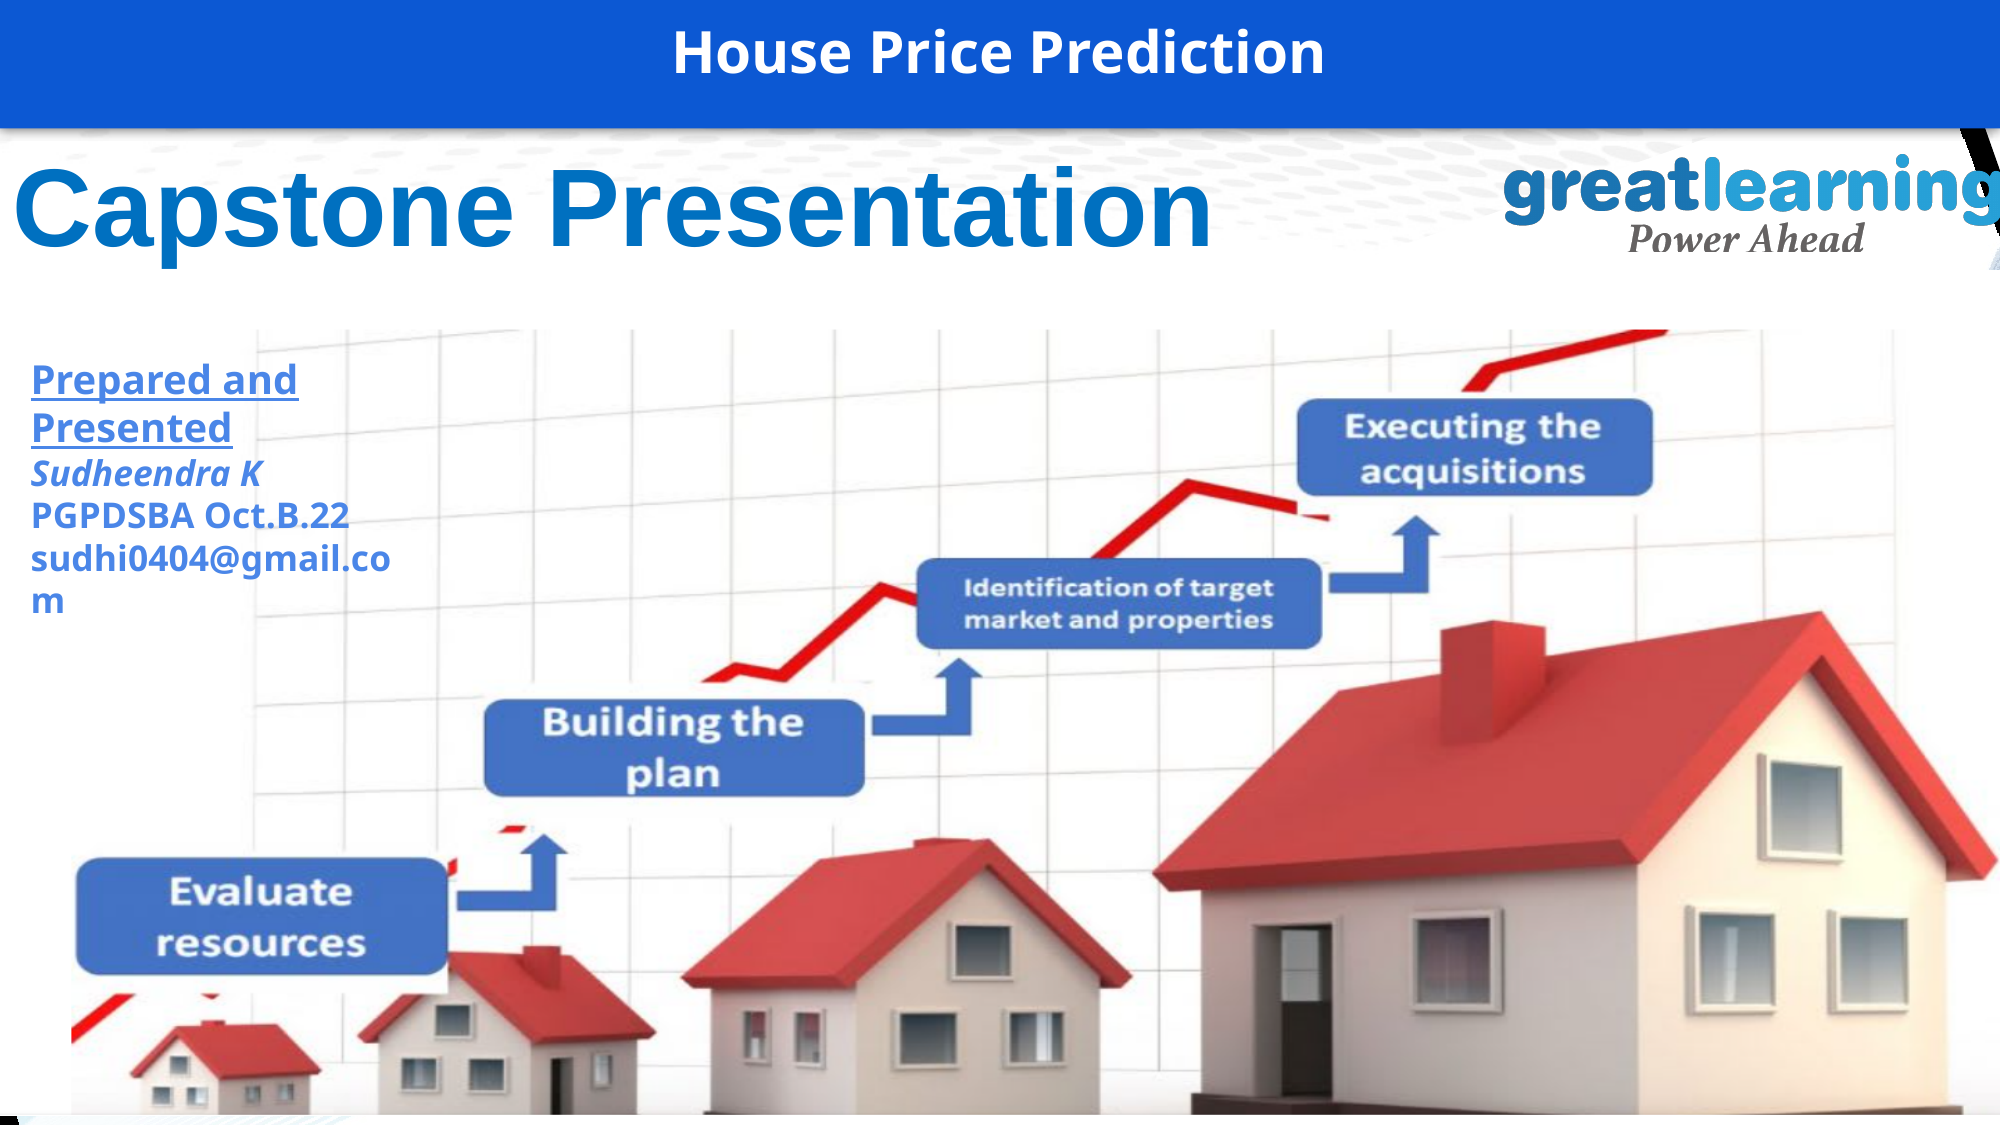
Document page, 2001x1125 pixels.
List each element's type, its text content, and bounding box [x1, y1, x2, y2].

picture [0, 129, 2000, 1125]
text_box Capstone Presentation [0, 141, 1283, 270]
text_box House Price Prediction [0, 0, 2000, 129]
